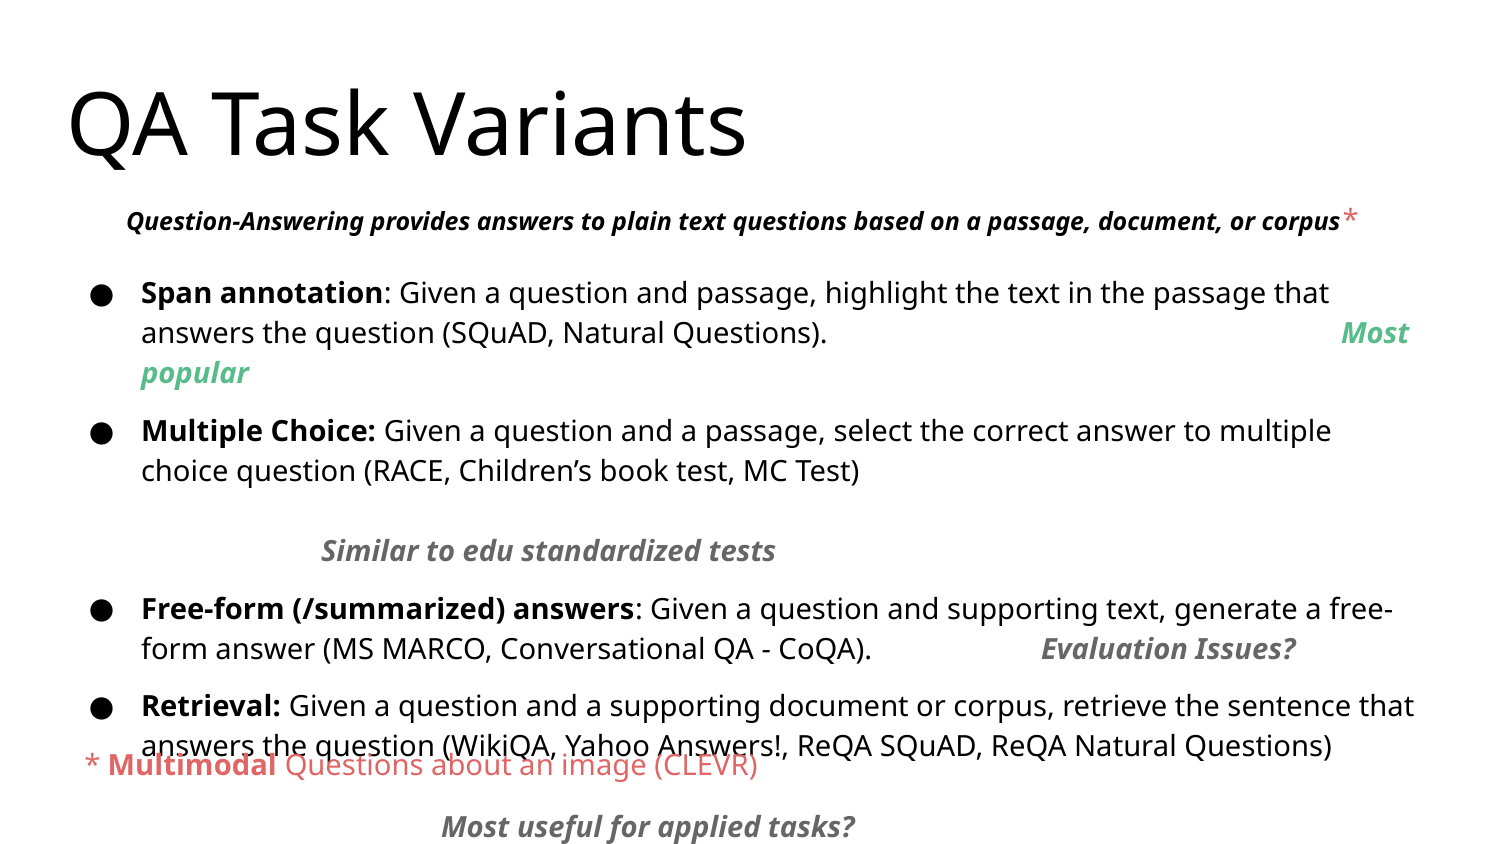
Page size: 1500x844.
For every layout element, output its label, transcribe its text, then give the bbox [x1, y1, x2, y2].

text_box * Multimodal Questions about an image (CLEVR) [69, 730, 1019, 790]
title QA Task Variants [51, 51, 1449, 189]
list Question-Answering provides answers to plain text questions based on a passage, document, or corpus* Span annotation: Given a question and passage, highlight the text in the passage that answers the question (SQuAD, Natural Questions). Most popular Multiple Choice: Given a question and a passage, select the correct answer to multiple choice question (RACE, Children’s book test, MC Test) Similar to edu standardized tests Free-form (/summarized) answers: Given a question and supporting text, generate a free-form answer (MS MARCO, Conversational QA - CoQA). Evaluation Issues? Retrieval: Given a question and a supporting document or corpus, retrieve the sentence that answers the question (WikiQA, Yahoo Answers!, ReQA SQuAD, ReQA Natural Questions) Most useful for applied tasks? [51, 180, 1434, 731]
